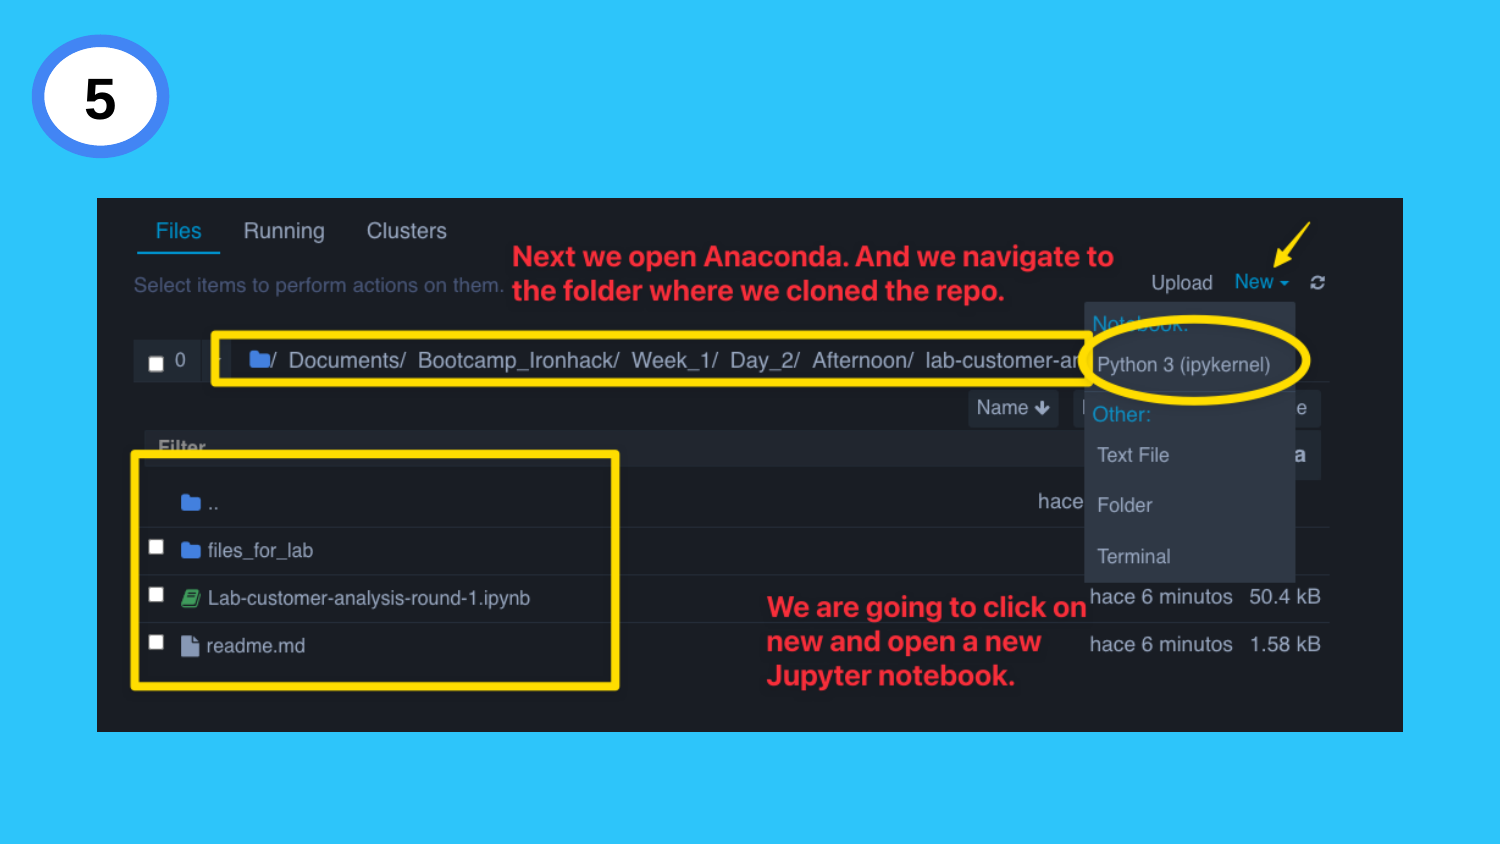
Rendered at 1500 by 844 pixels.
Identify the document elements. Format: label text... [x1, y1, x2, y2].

picture [96, 198, 1403, 733]
text_box 5 [38, 40, 164, 152]
